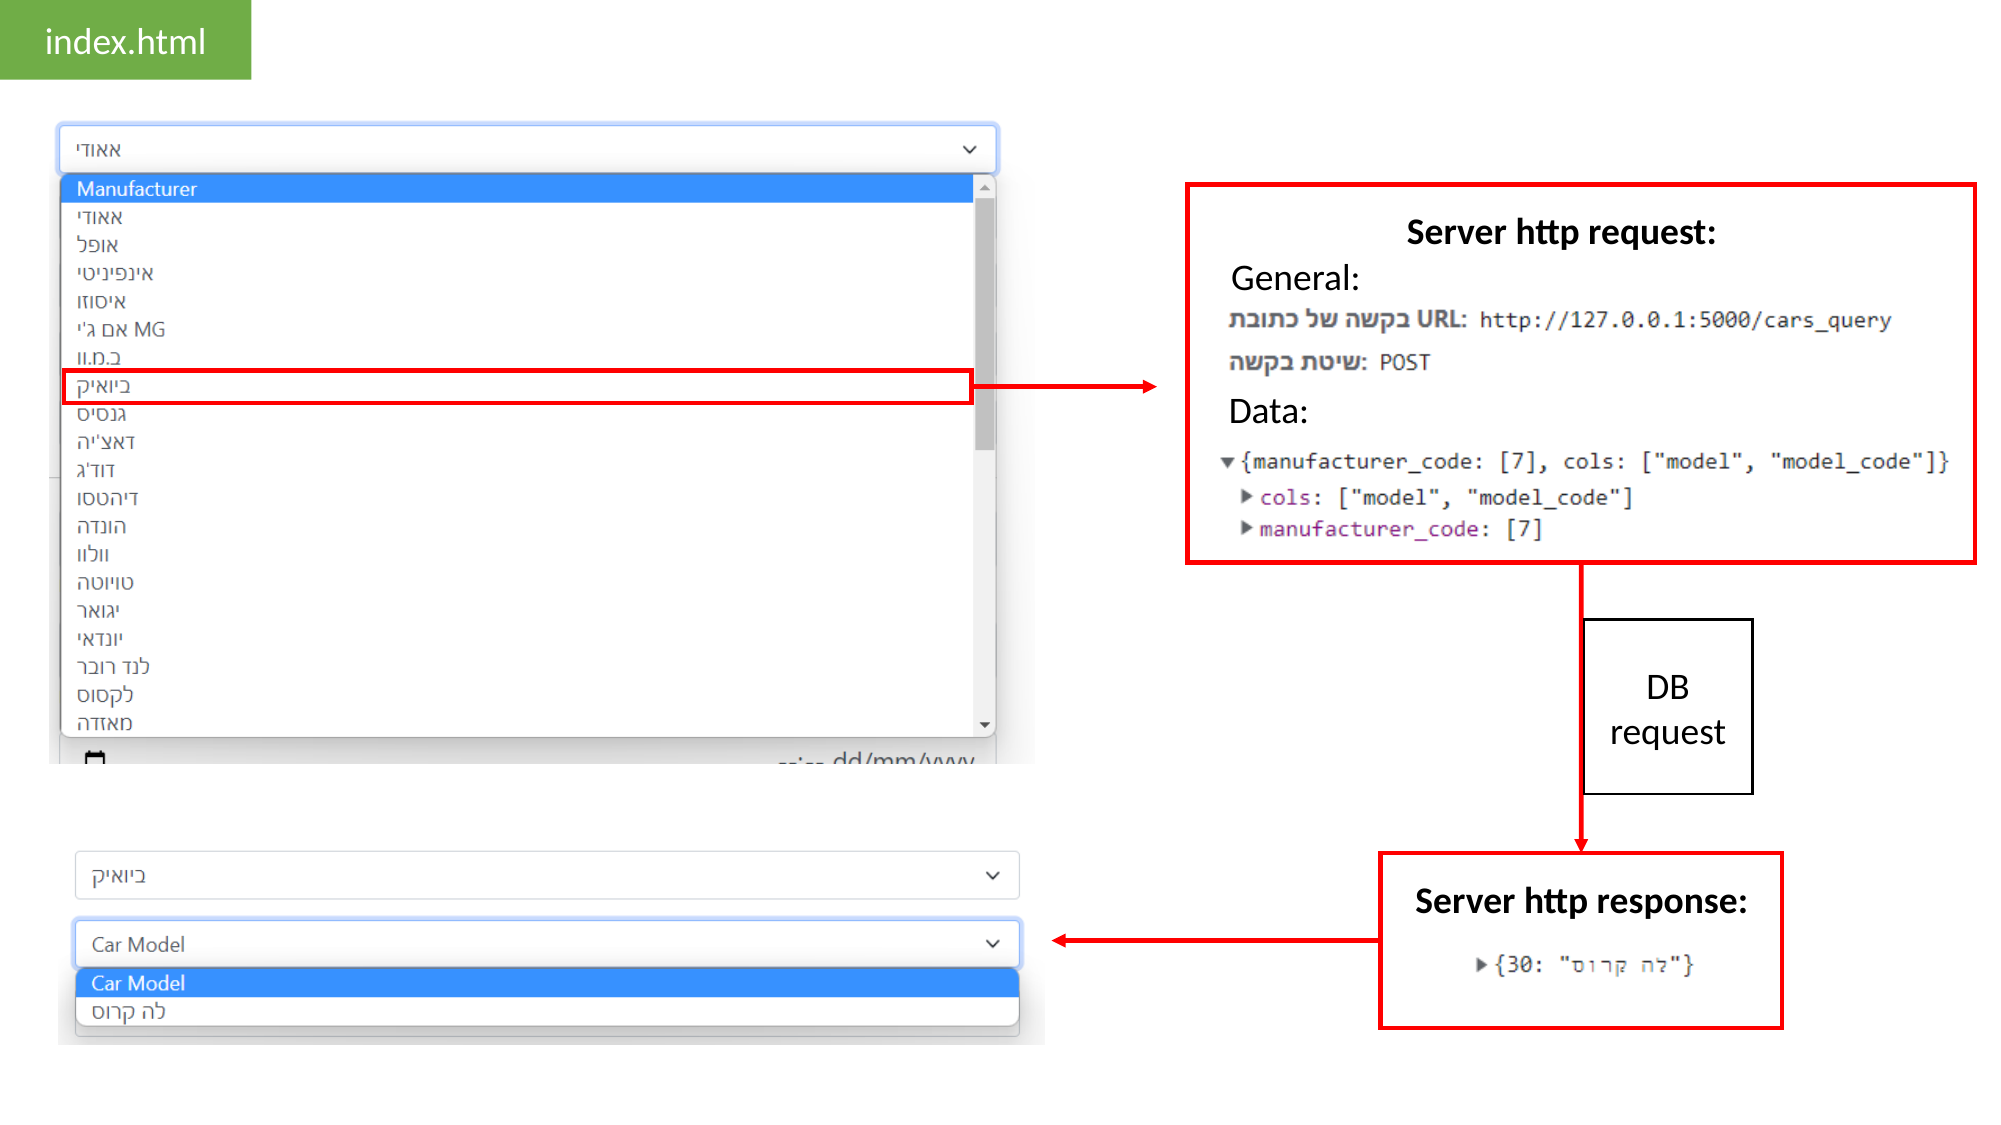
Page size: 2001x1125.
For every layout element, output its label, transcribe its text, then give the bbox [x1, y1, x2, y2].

text_box DB request [1583, 618, 1754, 795]
text_box index.html [0, 0, 252, 81]
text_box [1380, 853, 1783, 1029]
picture [49, 106, 1035, 765]
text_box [1187, 184, 1975, 563]
picture [58, 836, 1045, 1045]
